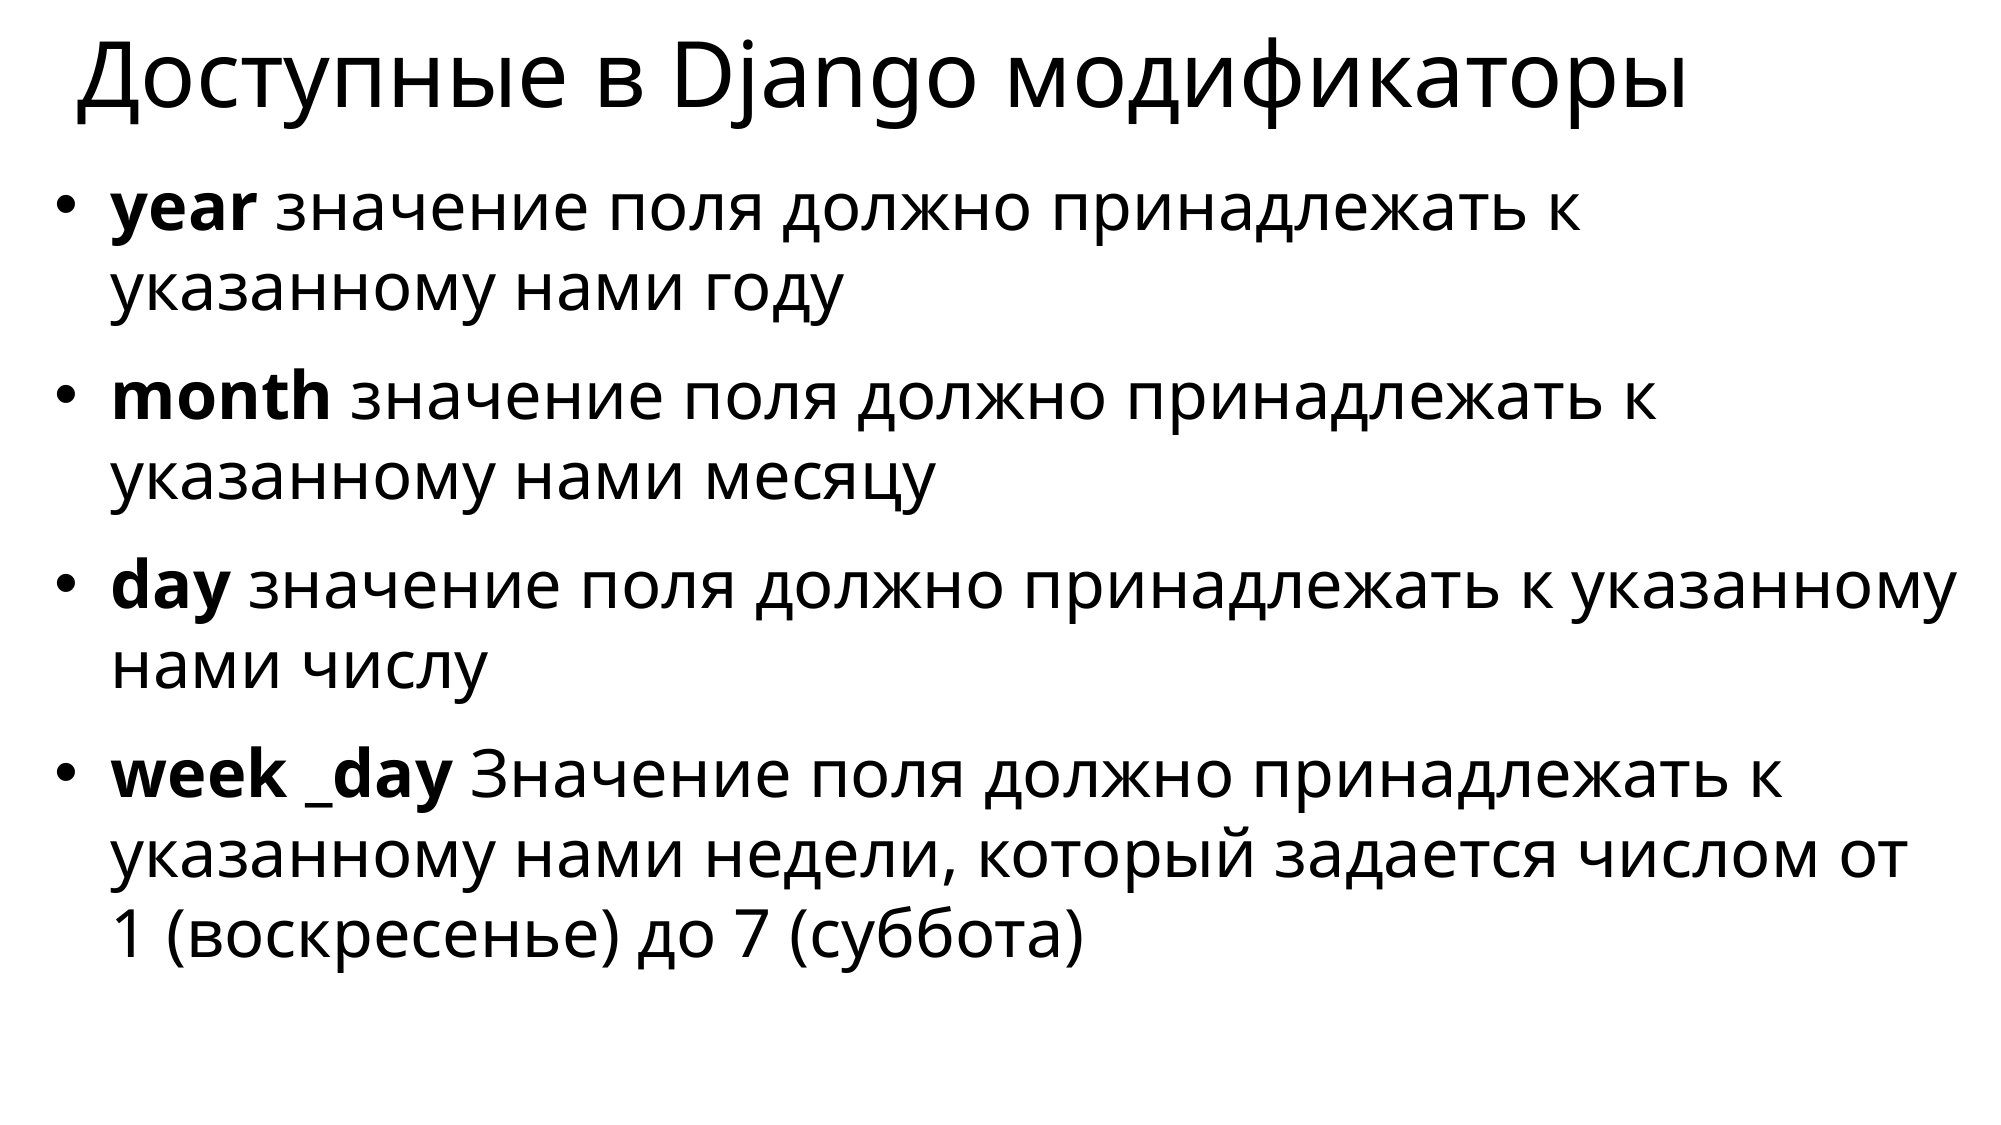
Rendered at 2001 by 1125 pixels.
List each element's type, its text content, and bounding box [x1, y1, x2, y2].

title Доступные в Django модификаторы [62, 29, 1953, 156]
list year значение поля должно принадлежать к указанному нами году month значение поля должно принадлежать к указанному нами месяцу day значение поля должно принадлежать к указанному нами числу week _day Значение поля должно принадлежать к указанному нами недели, который задается числом от 1 (воскресенье) до 7 (суббота) [39, 156, 1976, 1025]
